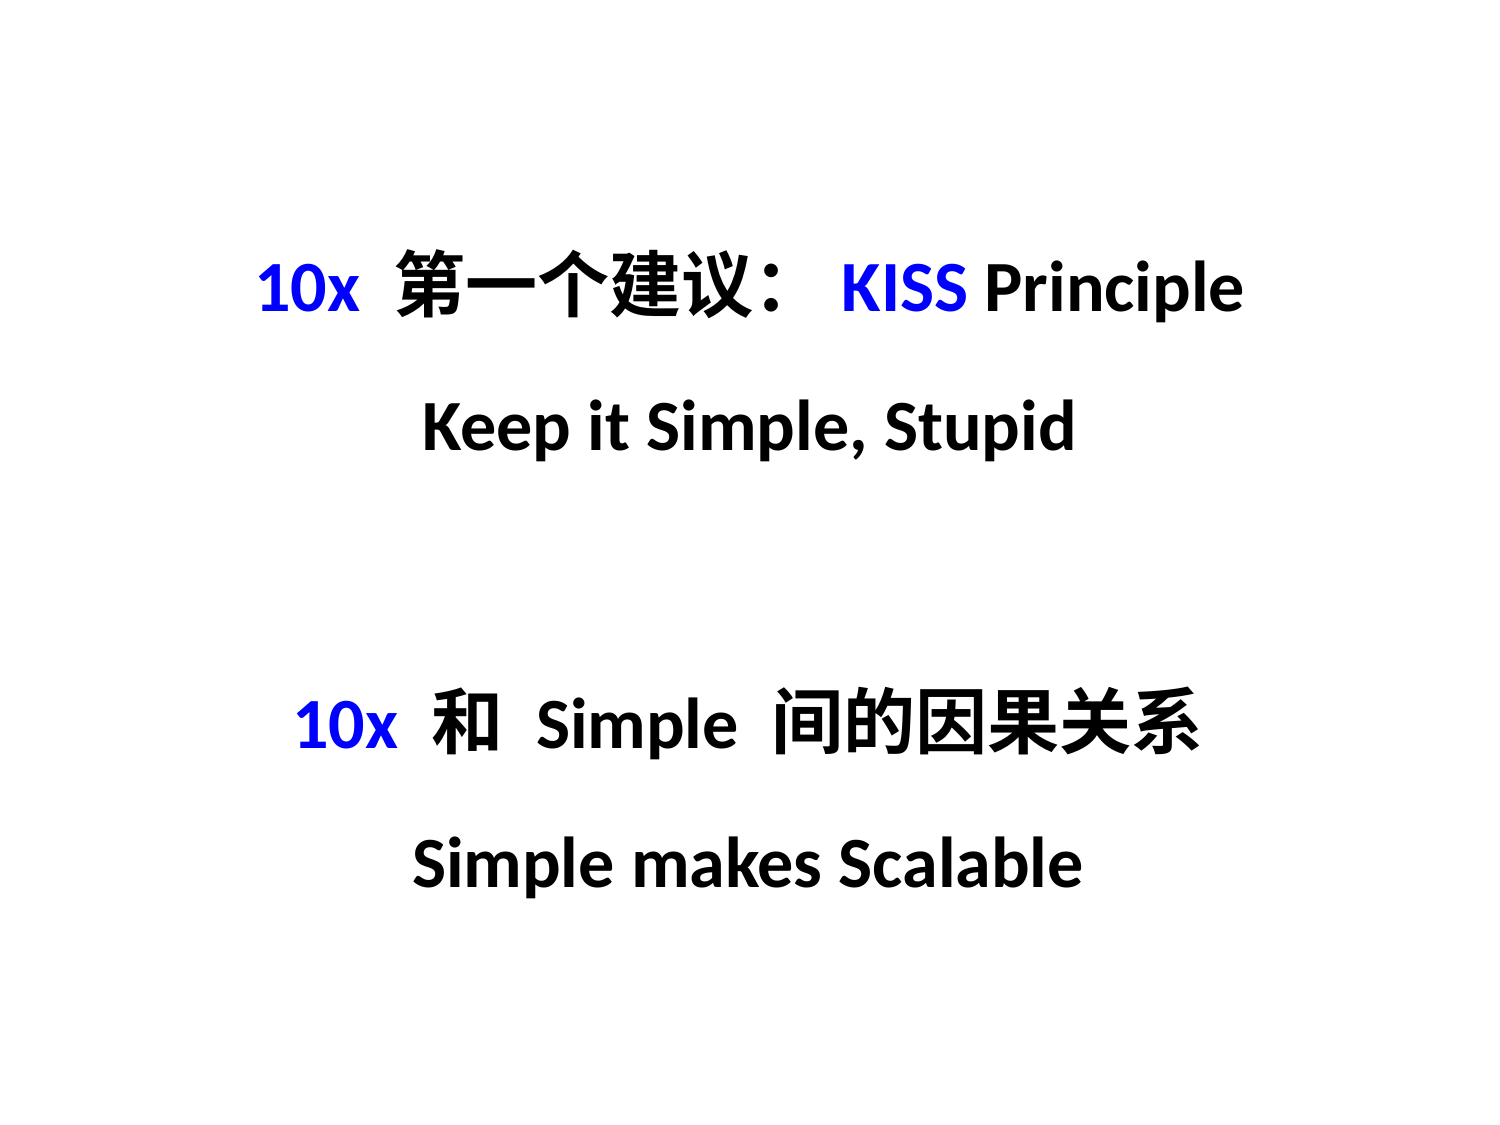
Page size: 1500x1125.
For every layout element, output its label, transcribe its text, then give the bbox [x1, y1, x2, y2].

text_box 10x 和 Simple 间的因果关系 Simple makes Scalable [73, 668, 1424, 910]
title 10x 第一个建议：KISS Principle Keep it Simple, Stupid [75, 231, 1425, 473]
